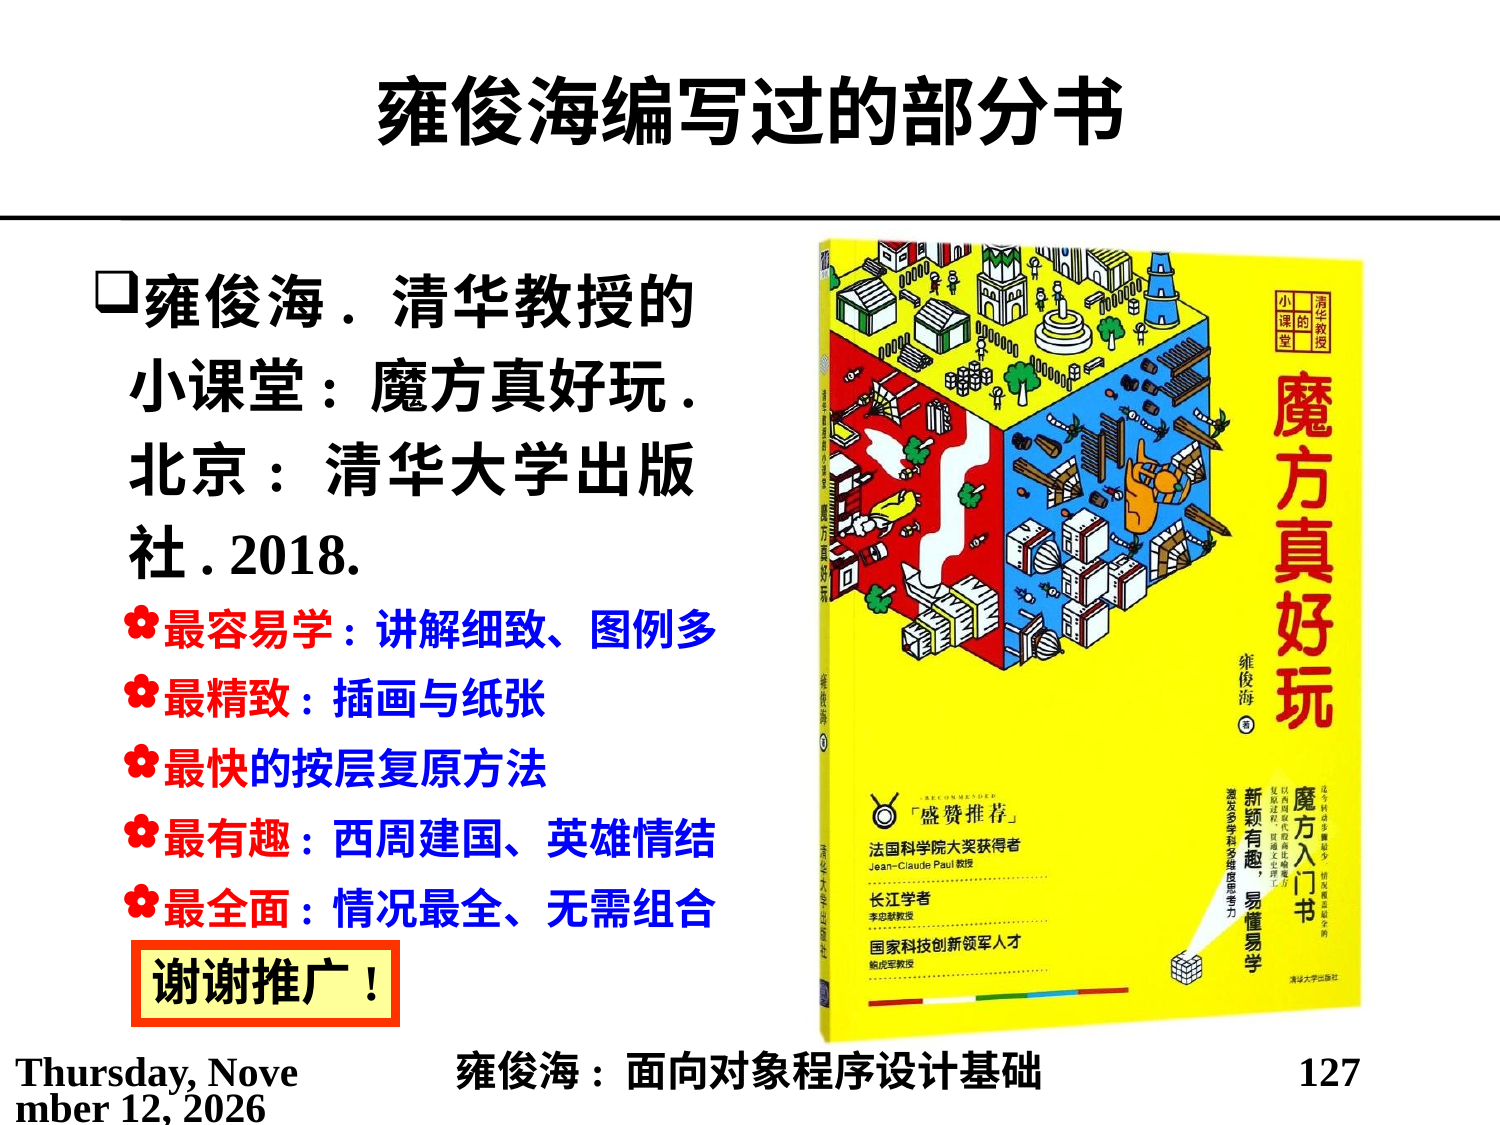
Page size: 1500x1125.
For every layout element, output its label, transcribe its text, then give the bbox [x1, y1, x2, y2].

footer 雍俊海: 面向对象程序设计基础 [337, 1042, 1161, 1103]
text_box 谢谢推广! [135, 946, 396, 1023]
text_box 最容易学: 讲解细致、图例多 最精致: 插画与纸张 最快的按层复原方法 最有趣: 西周建国、英雄情结 最全面: 情况最全、无需组合 [66, 584, 796, 946]
list 雍俊海. 清华教授的小课堂: 魔方真好玩. 北京: 清华大学出版社. 2018. [75, 243, 711, 584]
title 雍俊海编写过的部分书 [0, 0, 1500, 217]
picture [805, 228, 1375, 1056]
slide_number 127 [1161, 1042, 1499, 1103]
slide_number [0, 1042, 337, 1103]
